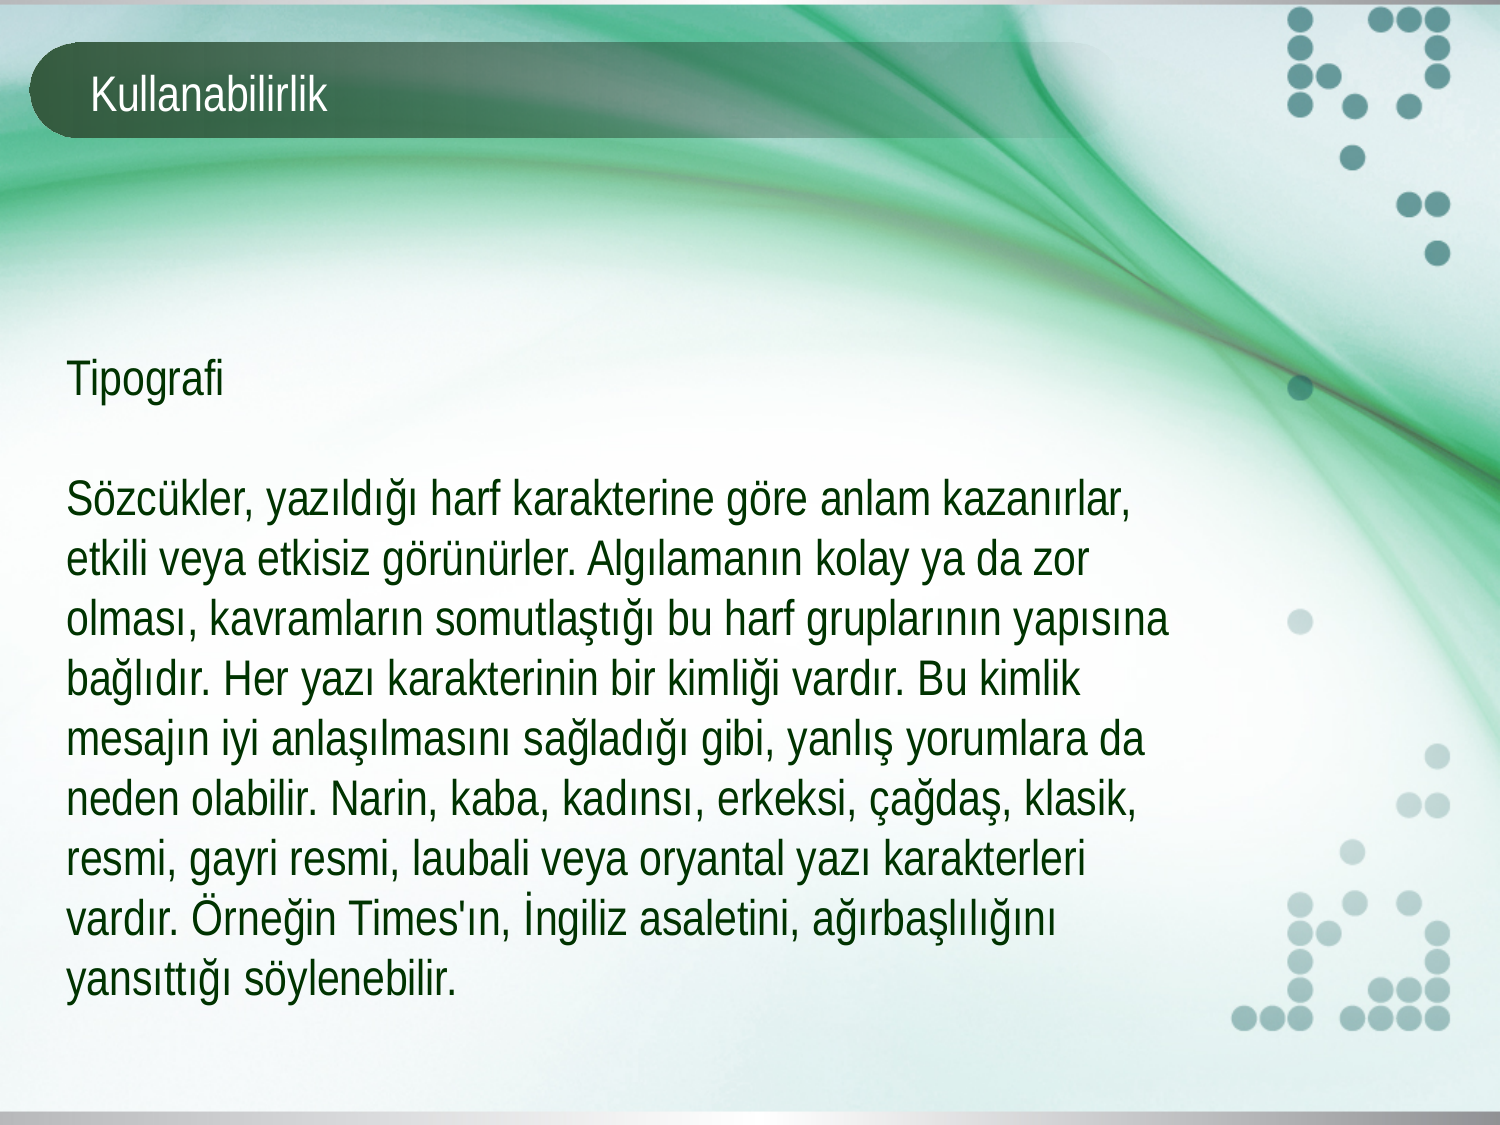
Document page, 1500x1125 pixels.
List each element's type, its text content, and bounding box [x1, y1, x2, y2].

text_box [29, 42, 1080, 138]
title Kullanabilirlik [75, 43, 1425, 141]
text_box Tipografi Sözcükler, yazıldığı harf karakterine göre anlam kazanırlar, etkili veya etkisiz görünürler. Algılamanın kolay ya da zor olması, kavramların somutlaştığı bu harf gruplarının yapısına bağlıdır. Her yazı karakterinin bir kimliği vardır. Bu kimlik mesajın iyi anlaşılmasını sağladığı gibi, yanlış yorumlara da neden olabilir. Narin, kaba, kadınsı, erkeksi, çağdaş, klasik, resmi, gayri resmi, laubali veya oryantal yazı karakterleri vardır. Örneğin Times'ın, İngiliz asaletini, ağırbaşlılığını yansıttığı söylenebilir. [51, 338, 1210, 1125]
picture [0, 0, 1500, 1125]
